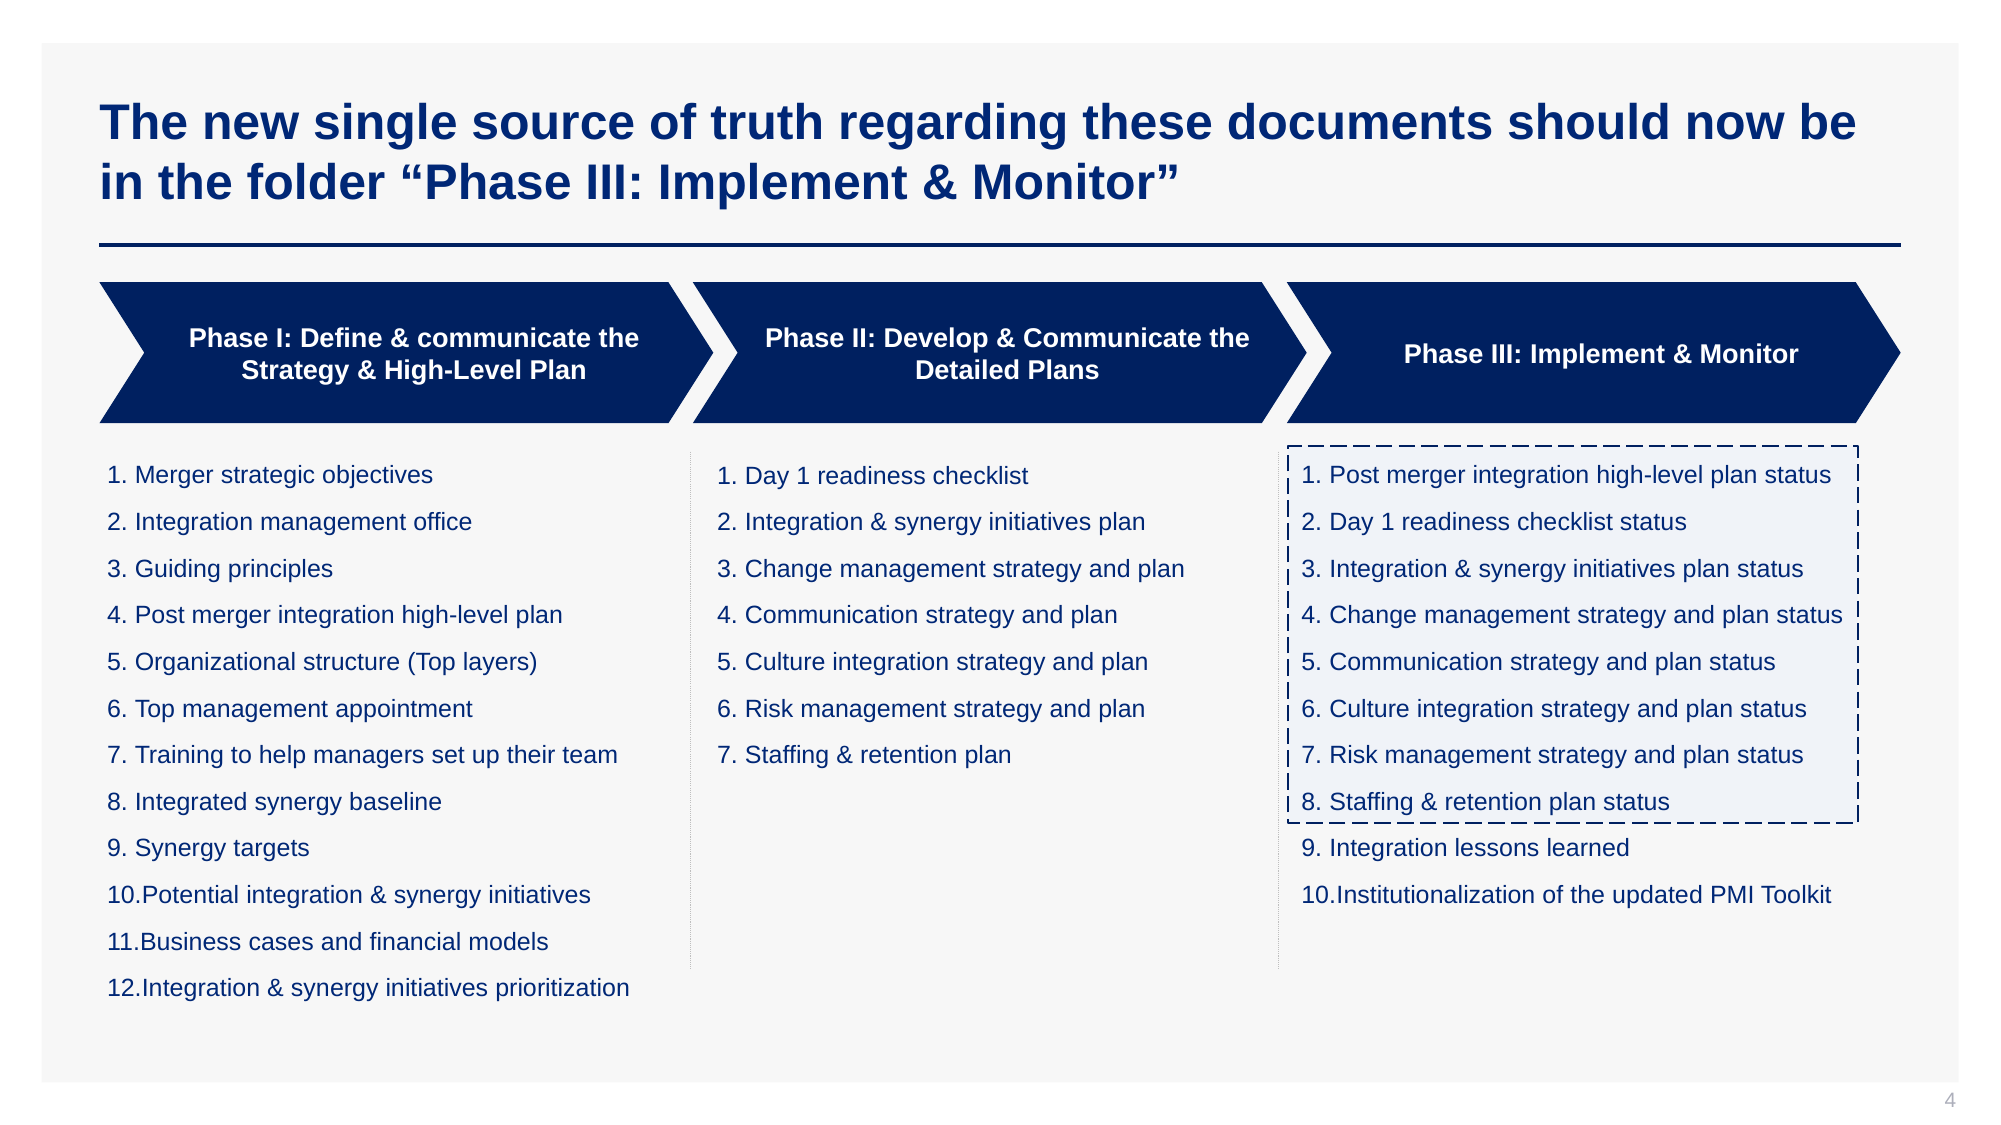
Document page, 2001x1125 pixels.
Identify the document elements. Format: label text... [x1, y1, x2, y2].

text_box Merger strategic objectives Integration management office Guiding principles Post merger integration high-level plan Organizational structure (Top layers) Top management appointment Training to help managers set up their team Integrated synergy baseline Synergy targets Potential integration & synergy initiatives Business cases and financial models Integration & synergy initiatives prioritization [107, 451, 691, 1009]
text_box Post merger integration high-level plan status Day 1 readiness checklist status Integration & synergy initiatives plan status Change management strategy and plan status Communication strategy and plan status Culture integration strategy and plan status Risk management strategy and plan status Staffing & retention plan status Integration lessons learned Institutionalization of the updated PMI Toolkit [1286, 451, 1901, 916]
slide_number 4 [1506, 1088, 1957, 1119]
title The new single source of truth regarding these documents should now be in the folder “Phase III: Implement & Monitor” [84, 59, 1901, 239]
text_box Phase III: Implement & Monitor [1286, 282, 1901, 424]
text_box Phase II: Develop & Communicate the Detailed Plans [692, 282, 1307, 424]
text_box Day 1 readiness checklist Integration & synergy initiatives plan Change management strategy and plan Communication strategy and plan Culture integration strategy and plan Risk management strategy and plan Staffing & retention plan [702, 451, 1270, 776]
text_box [1287, 445, 1858, 451]
text_box Phase I: Define & communicate the Strategy & High-Level Plan [99, 282, 714, 424]
